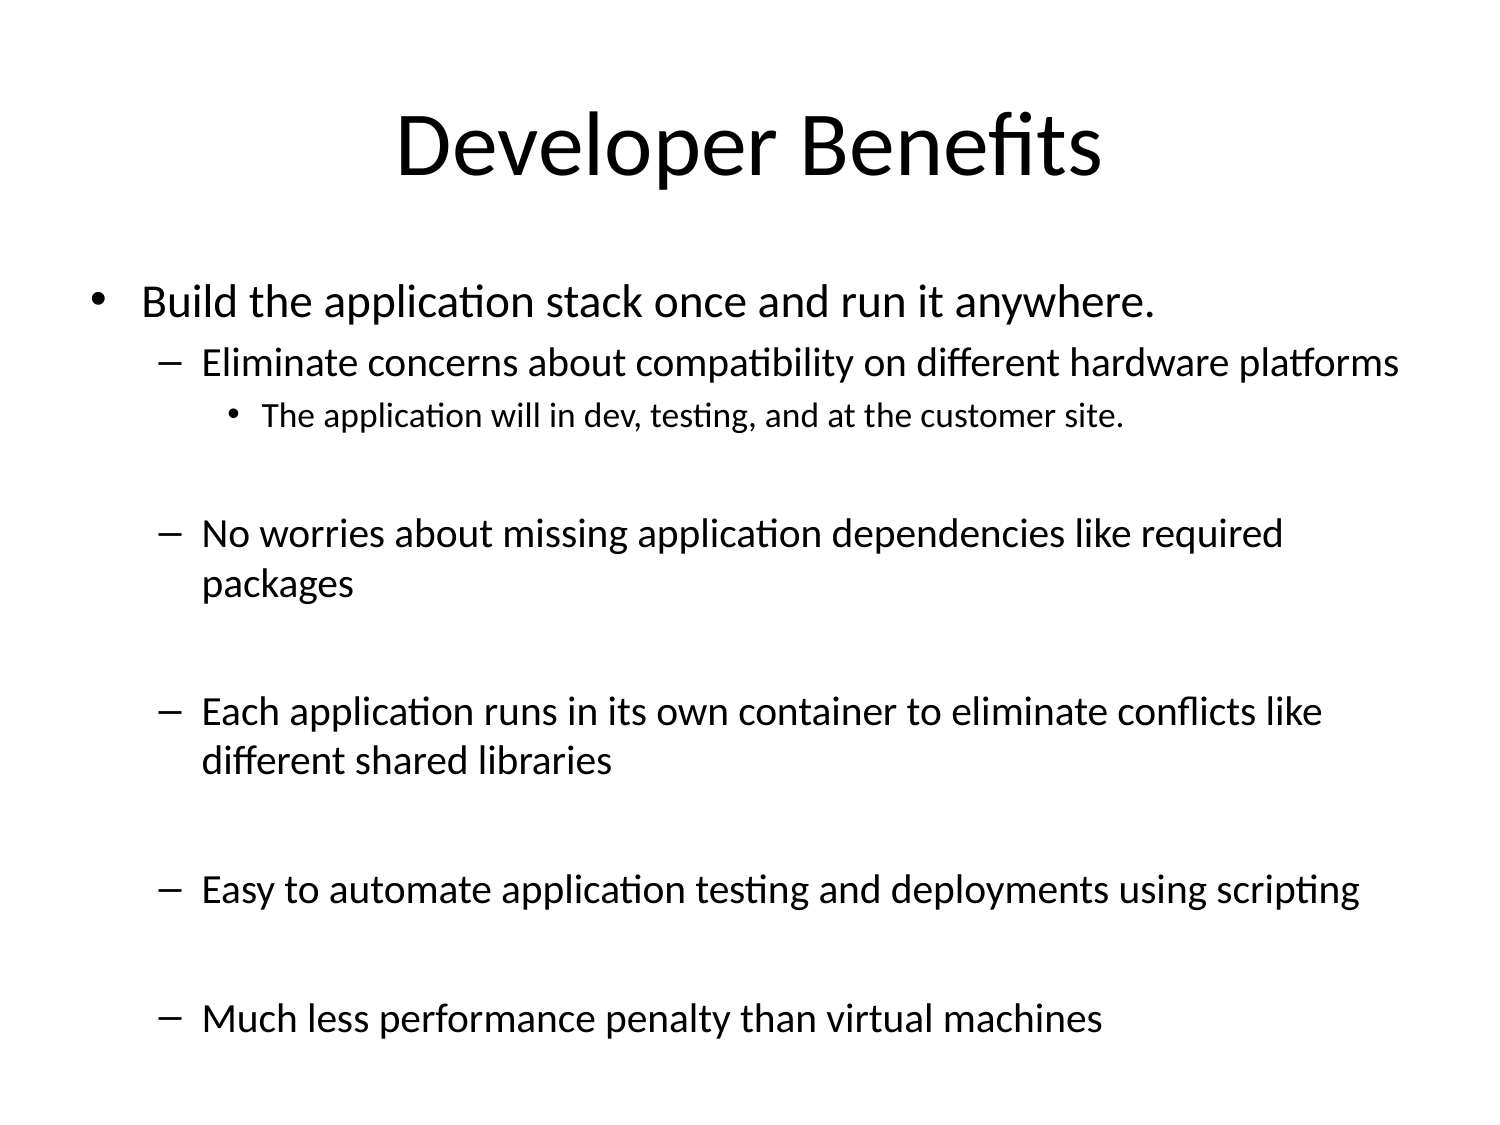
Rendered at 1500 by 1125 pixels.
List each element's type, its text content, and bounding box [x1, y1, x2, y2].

list Build the application stack once and run it anywhere. Eliminate concerns about compatibility on different hardware platforms The application will in dev, testing, and at the customer site. No worries about missing application dependencies like required packages Each application runs in its own container to eliminate conflicts like different shared libraries Easy to automate application testing and deployments using scripting Much less performance penalty than virtual machines [75, 262, 1425, 1068]
title Developer Benefits [75, 45, 1425, 233]
